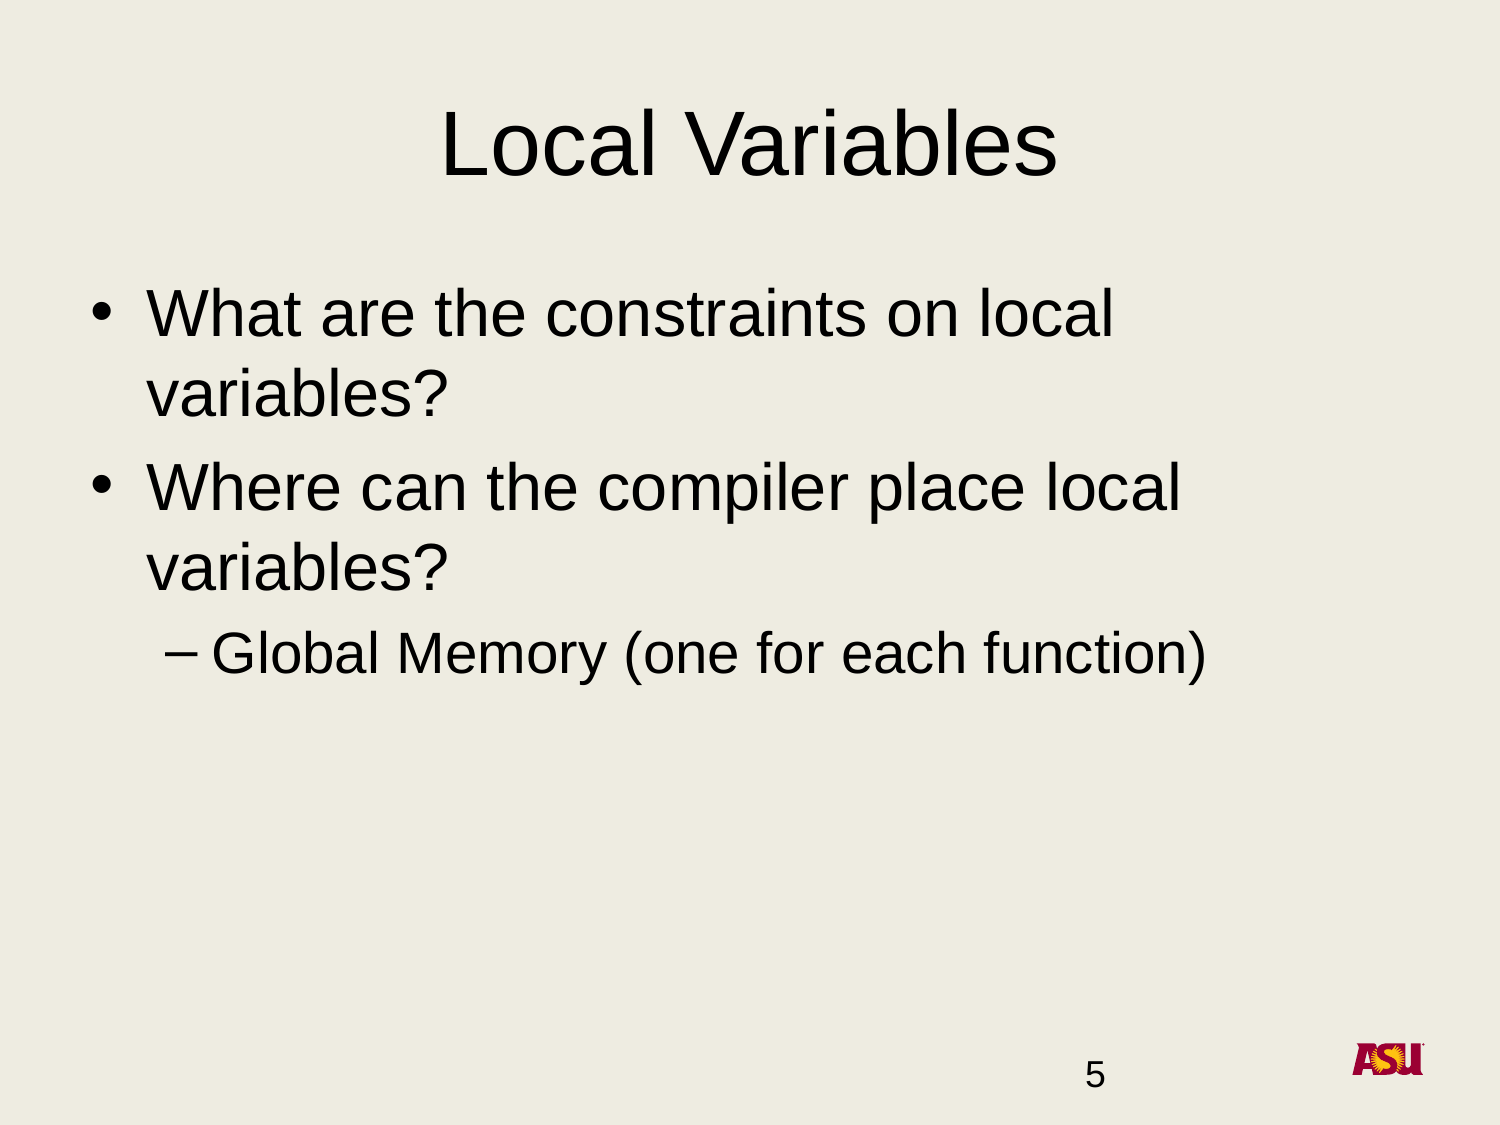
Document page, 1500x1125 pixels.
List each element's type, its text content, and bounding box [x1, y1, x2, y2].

title Local Variables [75, 45, 1425, 233]
slide_number 5 [1070, 1042, 1421, 1103]
list What are the constraints on local variables? Where can the compiler place local variables? Global Memory (one for each function) [75, 262, 1425, 1005]
